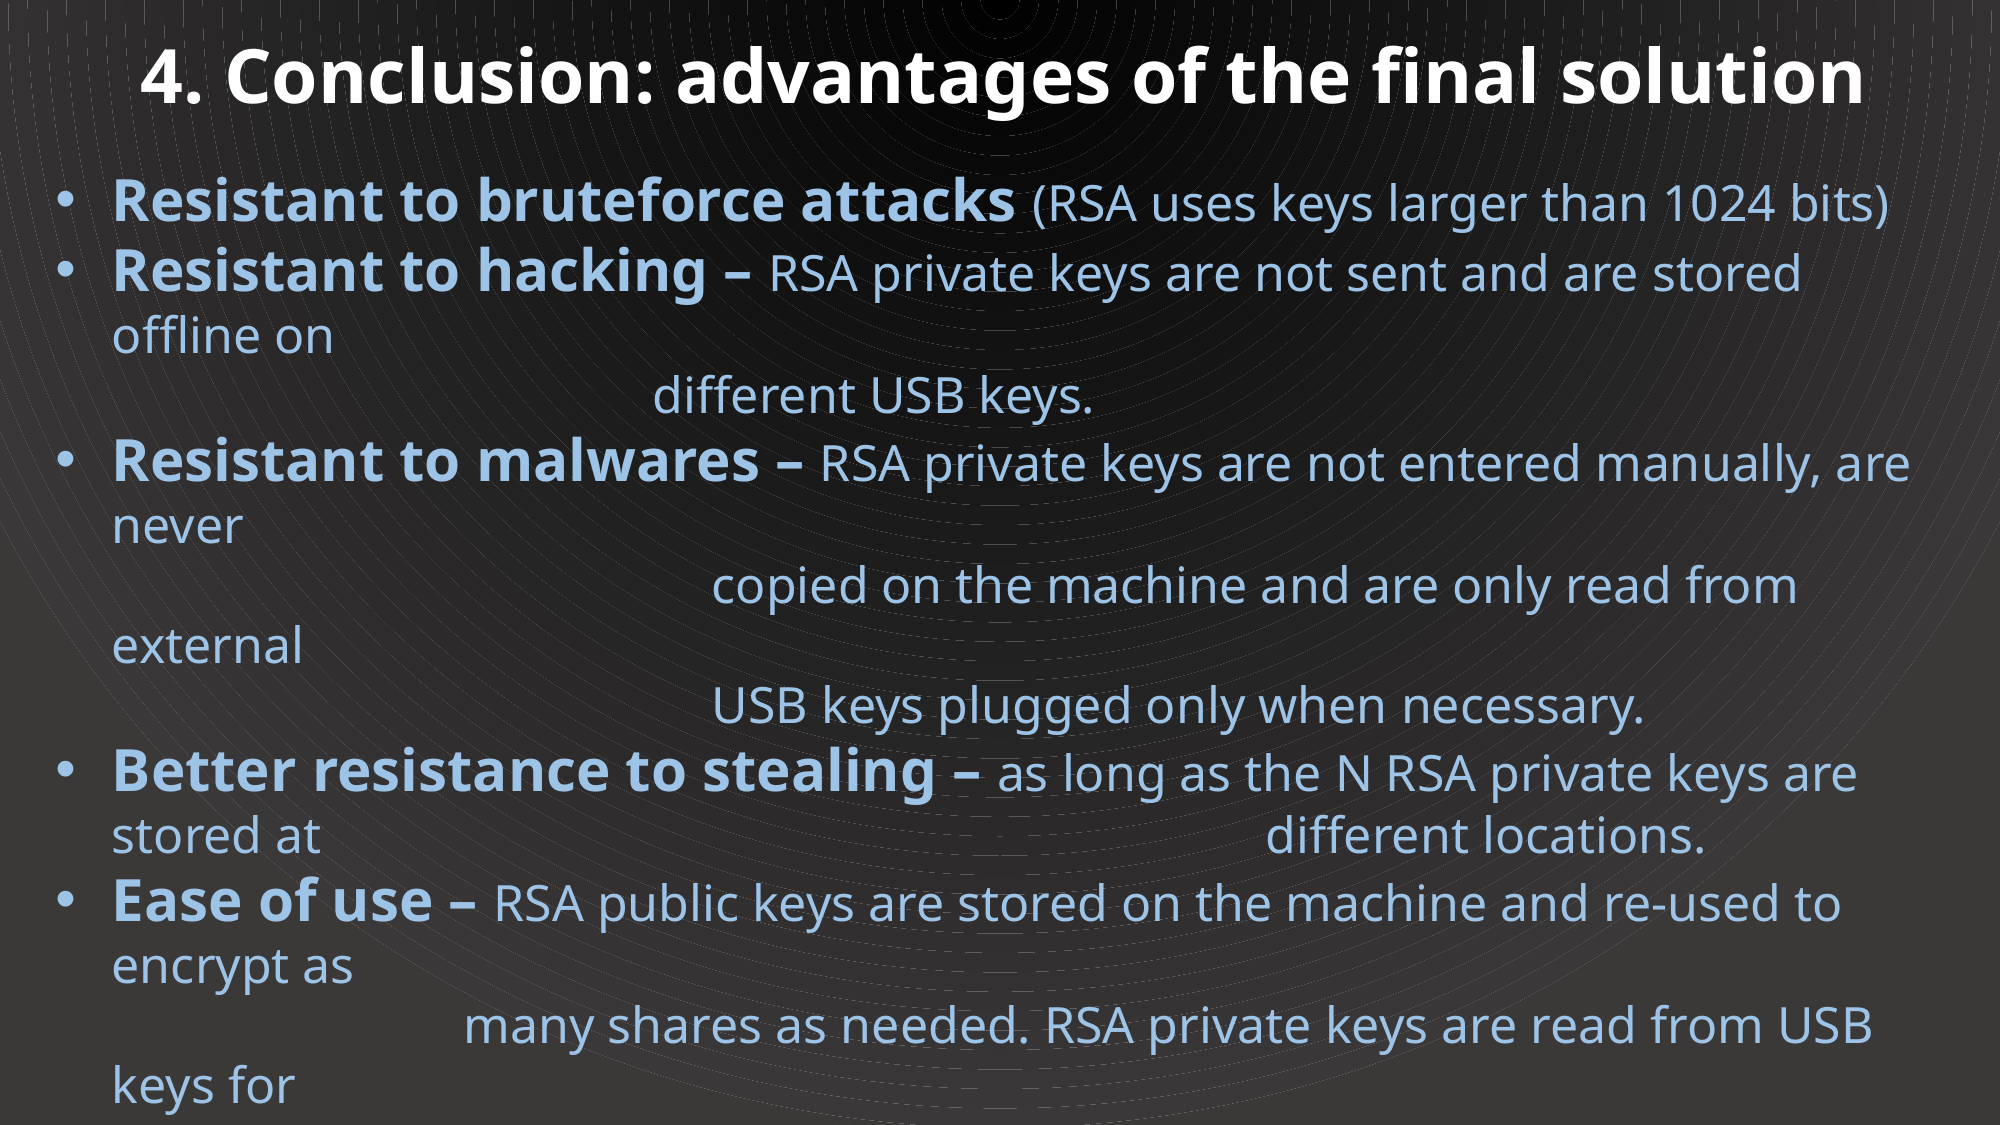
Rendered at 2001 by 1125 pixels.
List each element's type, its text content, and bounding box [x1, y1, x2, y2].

text_box 4. Conclusion: advantages of the final solution [89, 20, 1920, 126]
text_box Resistant to bruteforce attacks (RSA uses keys larger than 1024 bits) Resistant to hacking – RSA private keys are not sent and are stored offline on different USB keys. Resistant to malwares – RSA private keys are not entered manually, are never copied on the machine and are only read from external USB keys plugged only when necessary. Better resistance to stealing – as long as the N RSA private keys are stored at different locations. Ease of use – RSA public keys are stored on the machine and re-used to encrypt as many shares as needed. RSA private keys are read from USB keys for simplicity as well. Space efficient Resistant to loss of key(s) [40, 155, 1969, 1125]
